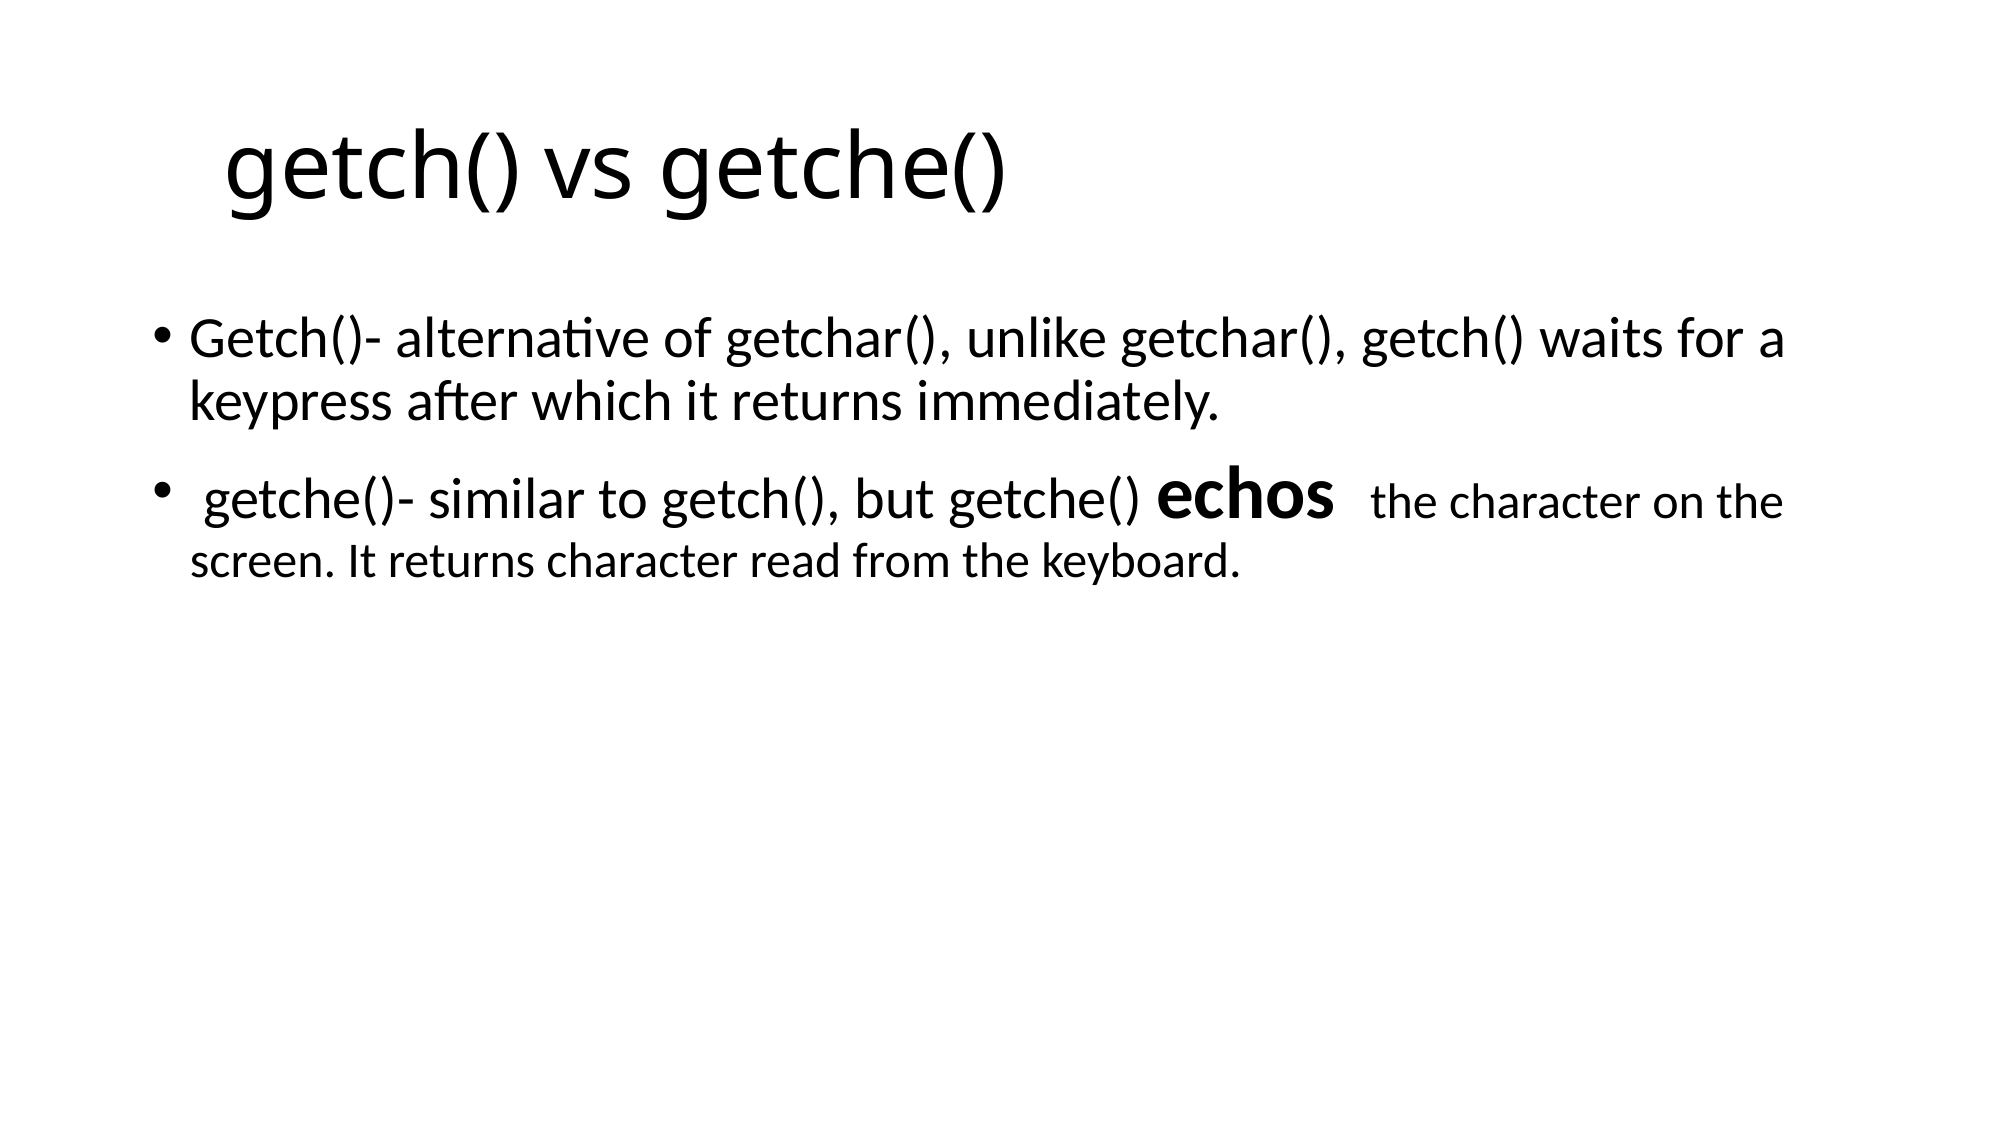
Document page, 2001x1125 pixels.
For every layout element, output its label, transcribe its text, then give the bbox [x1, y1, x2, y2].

list Getch()- alternative of getchar(), unlike getchar(), getch() waits for a keypress after which it returns immediately. getche()- similar to getch(), but getche() echos the character on the screen. It returns character read from the keyboard. [137, 299, 1863, 1014]
title getch() vs getche() [137, 59, 1863, 278]
